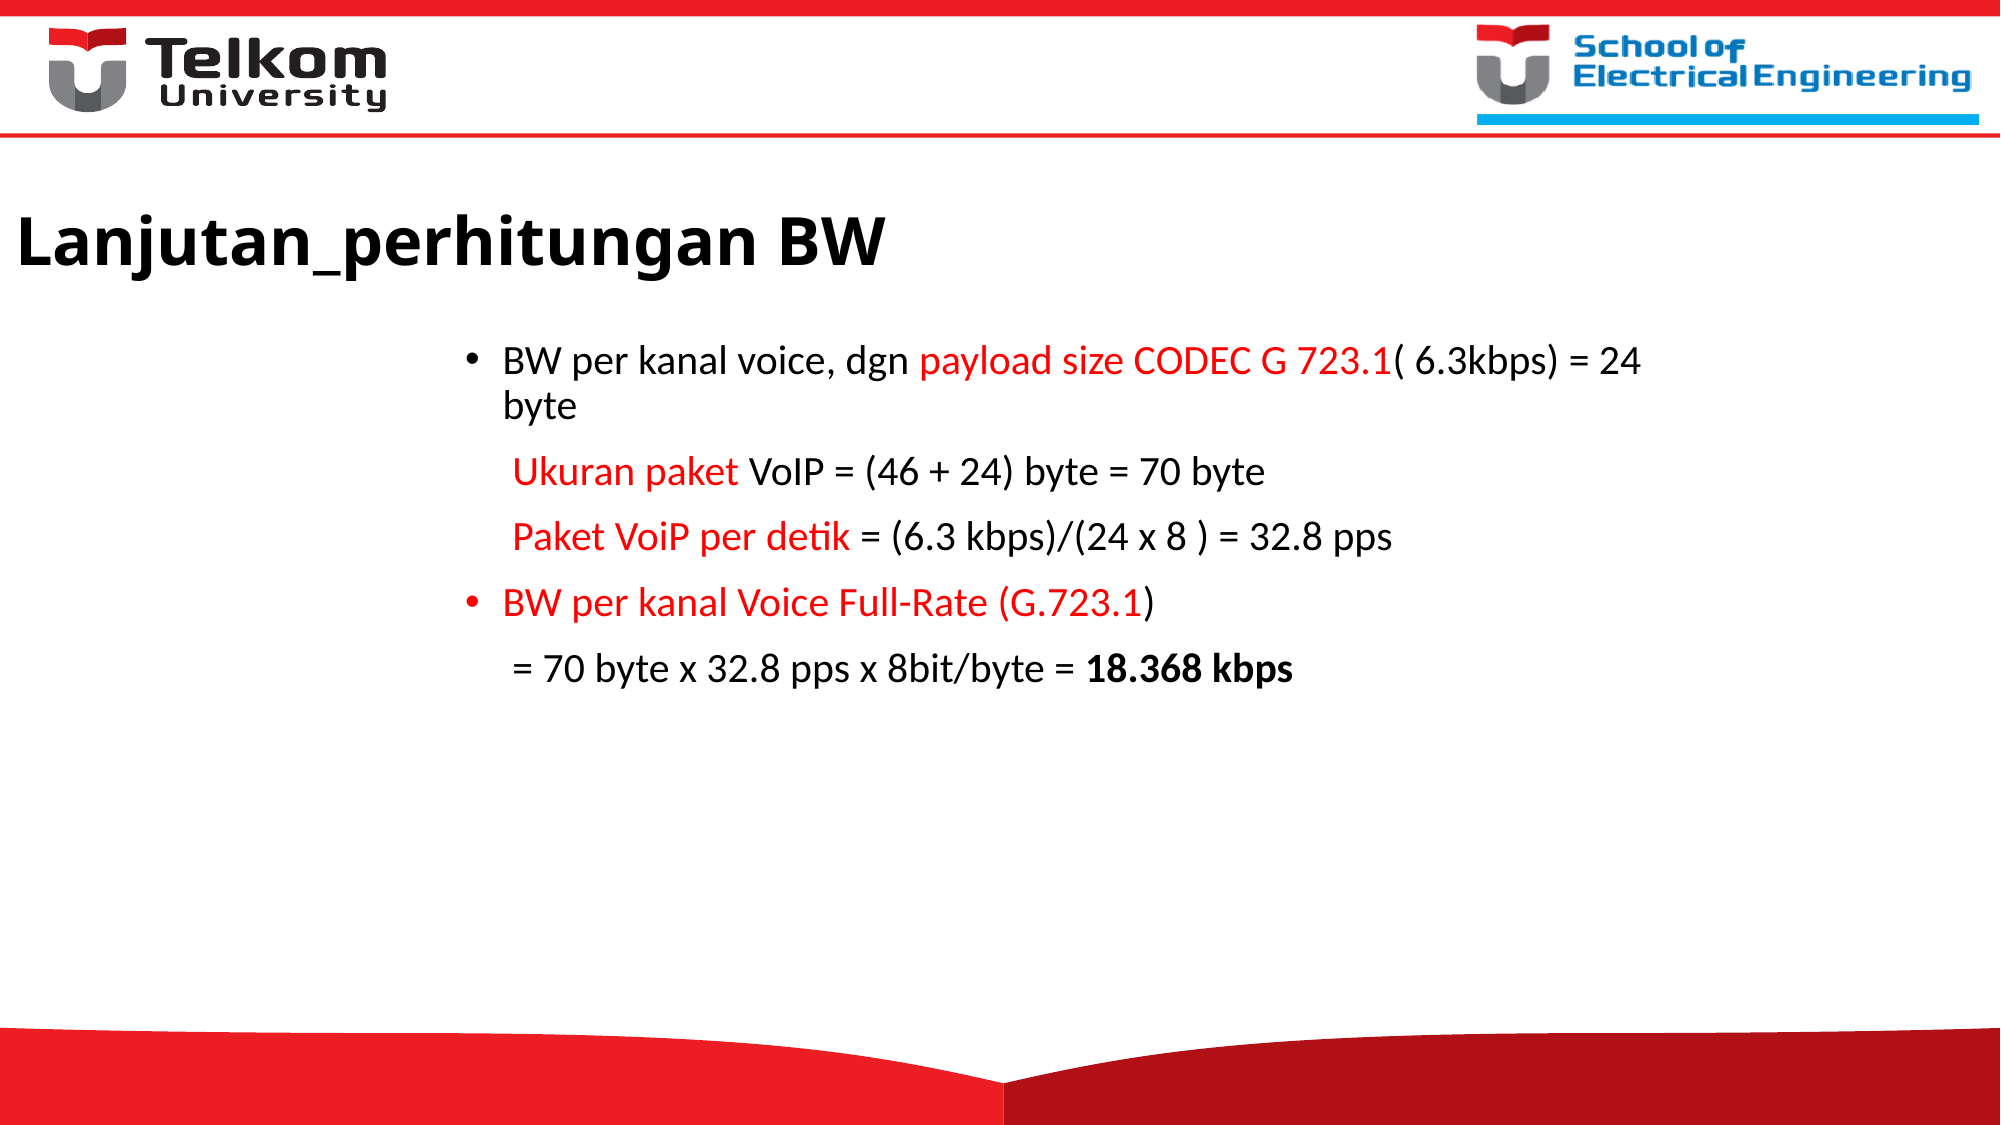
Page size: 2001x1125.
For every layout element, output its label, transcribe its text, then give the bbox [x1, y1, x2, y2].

picture [1466, 24, 1979, 125]
title Lanjutan_perhitungan BW [0, 134, 1726, 353]
list BW per kanal voice, dgn payload size CODEC G 723.1( 6.3kbps) = 24 byte Ukuran paket VoIP = (46 + 24) byte = 70 byte Paket VoiP per detik = (6.3 kbps)/(24 x 8 ) = 32.8 pps BW per kanal Voice Full-Rate (G.723.1) = 70 byte x 32.8 pps x 8bit/byte = 18.368 kbps [449, 330, 1726, 1006]
